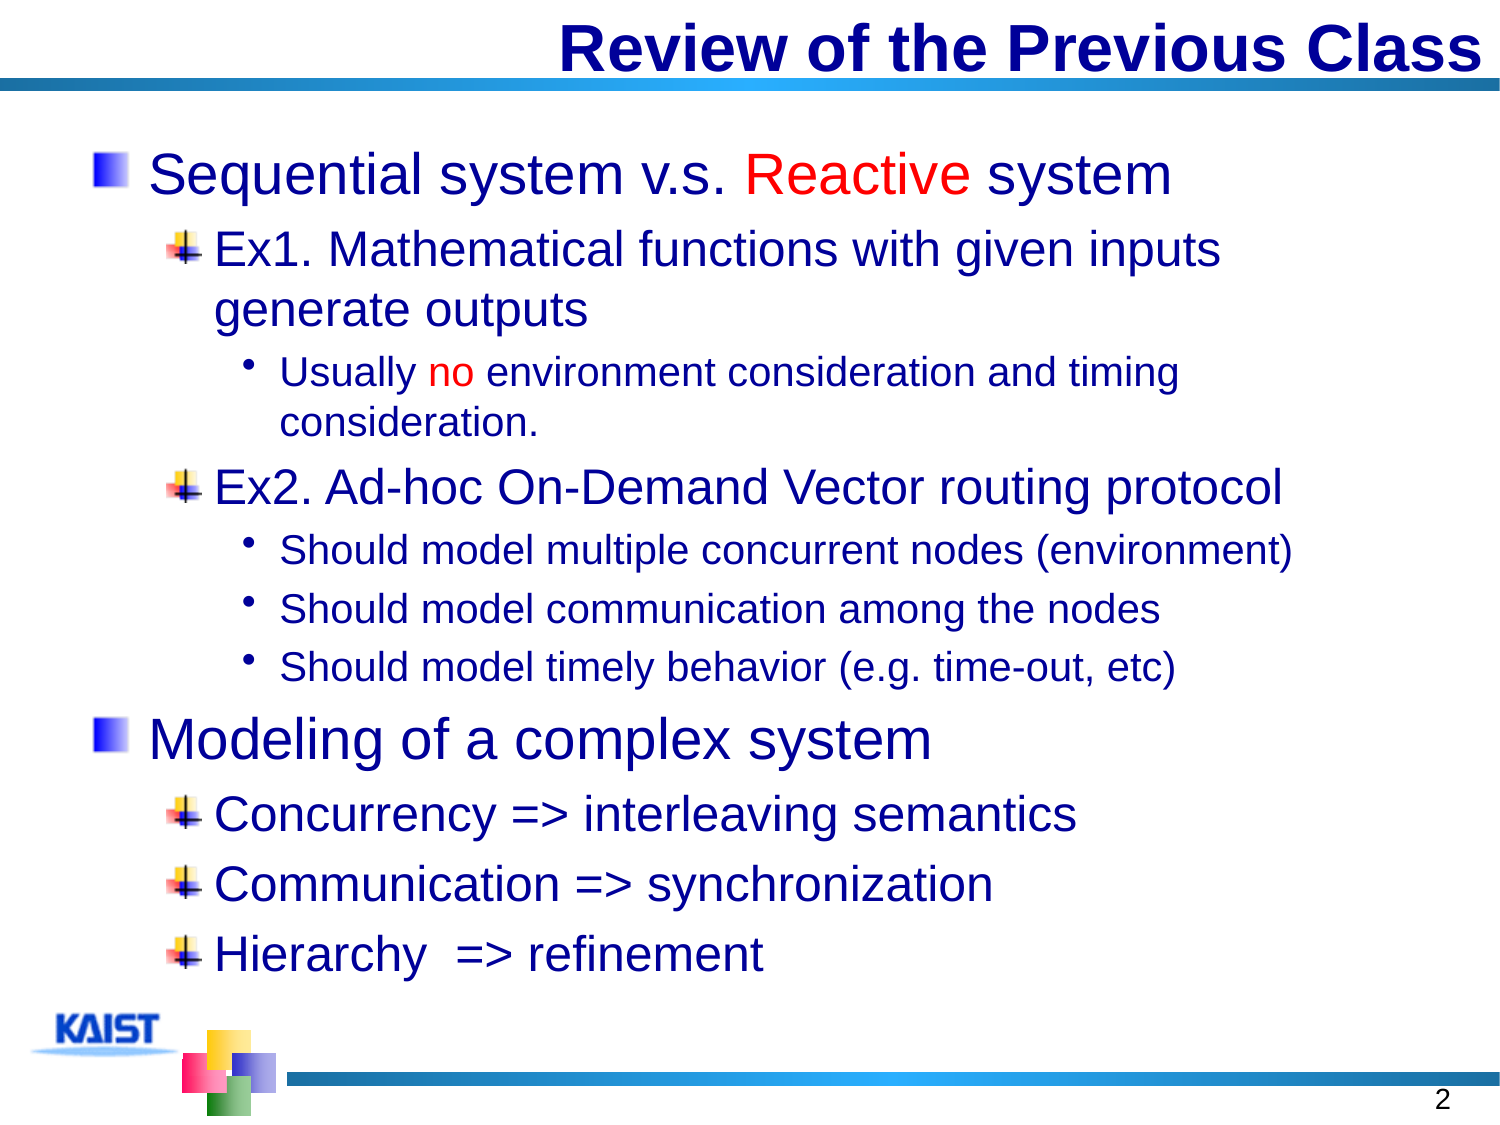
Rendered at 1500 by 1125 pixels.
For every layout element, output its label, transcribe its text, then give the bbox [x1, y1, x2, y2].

picture [166, 228, 202, 264]
picture [166, 933, 202, 969]
title Review of the Previous Class [149, 0, 1500, 91]
slide_number 2 [1115, 1072, 1467, 1125]
picture [91, 715, 133, 757]
list Sequential system v.s. Reactive system Ex1. Mathematical functions with given inputs generate outputs Usually no environment consideration and timing consideration. Ex2. Ad-hoc On-Demand Vector routing protocol Should model multiple concurrent nodes (environment) Should model communication among the nodes Should model timely behavior (e.g. time-out, etc) Modeling of a complex system Concurrency => interleaving semantics Communication => synchronization Hierarchy => refinement [76, 128, 1427, 980]
picture [166, 467, 202, 503]
picture [166, 793, 202, 829]
picture [166, 863, 202, 899]
picture [29, 1011, 183, 1059]
picture [91, 150, 133, 192]
